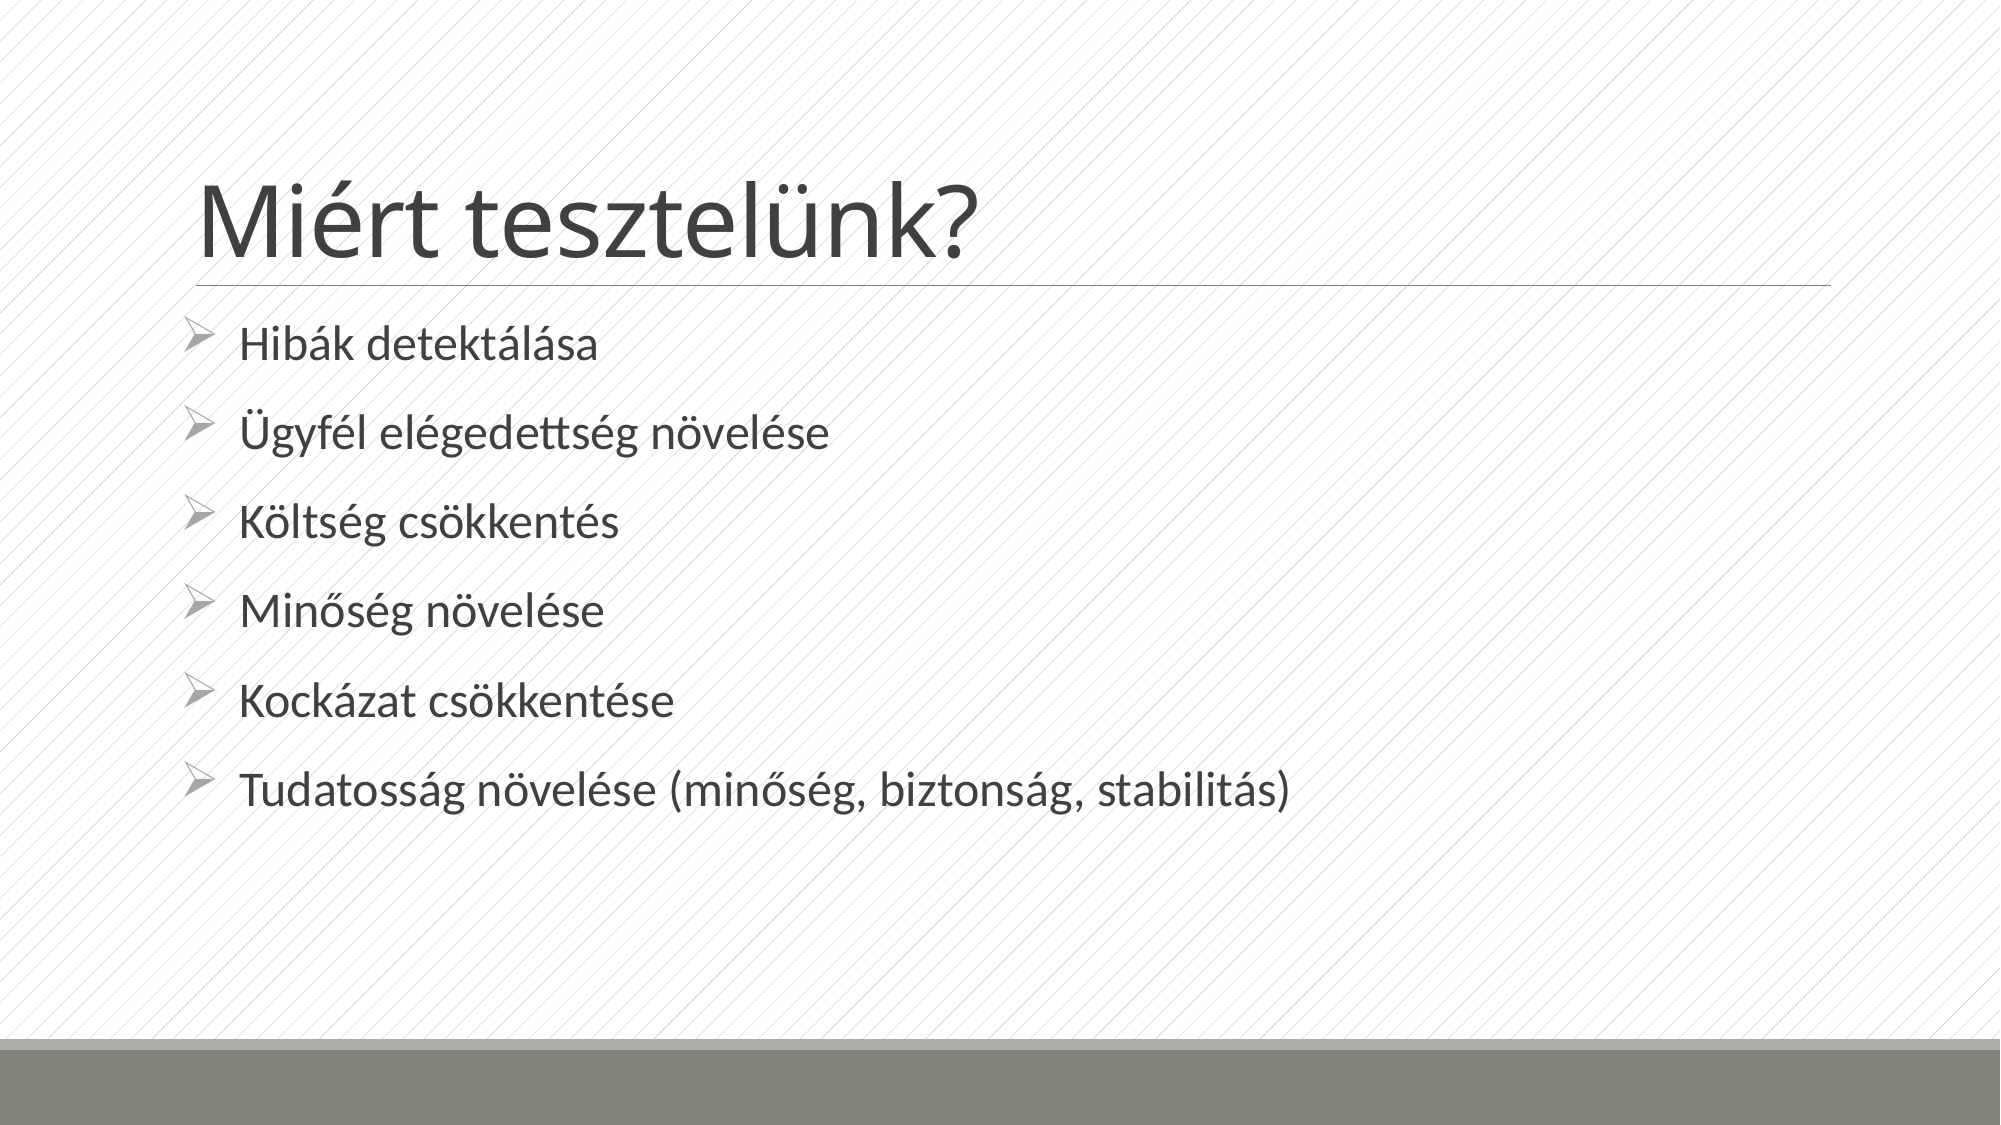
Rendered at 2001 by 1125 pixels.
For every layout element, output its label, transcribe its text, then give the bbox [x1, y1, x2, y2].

list Hibák detektálása Ügyfél elégedettség növelése Költség csökkentés Minőség növelése Kockázat csökkentése Tudatosság növelése (minőség, biztonság, stabilitás) [180, 302, 1830, 963]
title Miért tesztelünk? [180, 47, 1830, 285]
